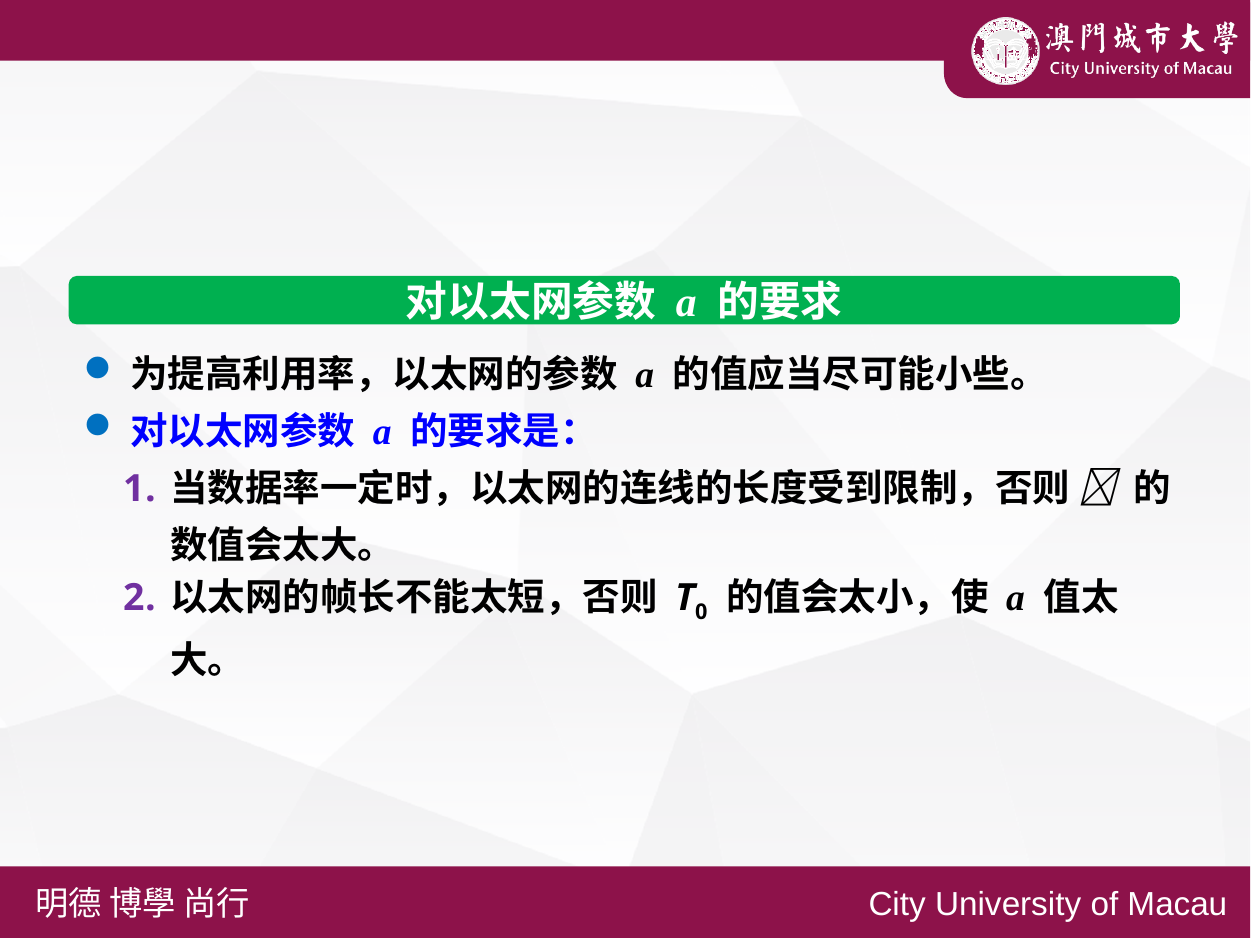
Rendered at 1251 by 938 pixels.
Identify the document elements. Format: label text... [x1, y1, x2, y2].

picture [1048, 59, 1232, 80]
picture [0, 61, 1251, 866]
picture [1043, 21, 1238, 55]
text_box 对以太网参数 a 的要求 [68, 275, 1180, 325]
text_box 为提高利用率，以太网的参数 a 的值应当尽可能小些。 对以太网参数 a 的要求是： 当数据率一定时，以太网的连线的长度受到限制，否则  的数值会太大。 以太网的帧长不能太短，否则 T0 的值会太小，使 a 值太大。 [68, 330, 1198, 689]
